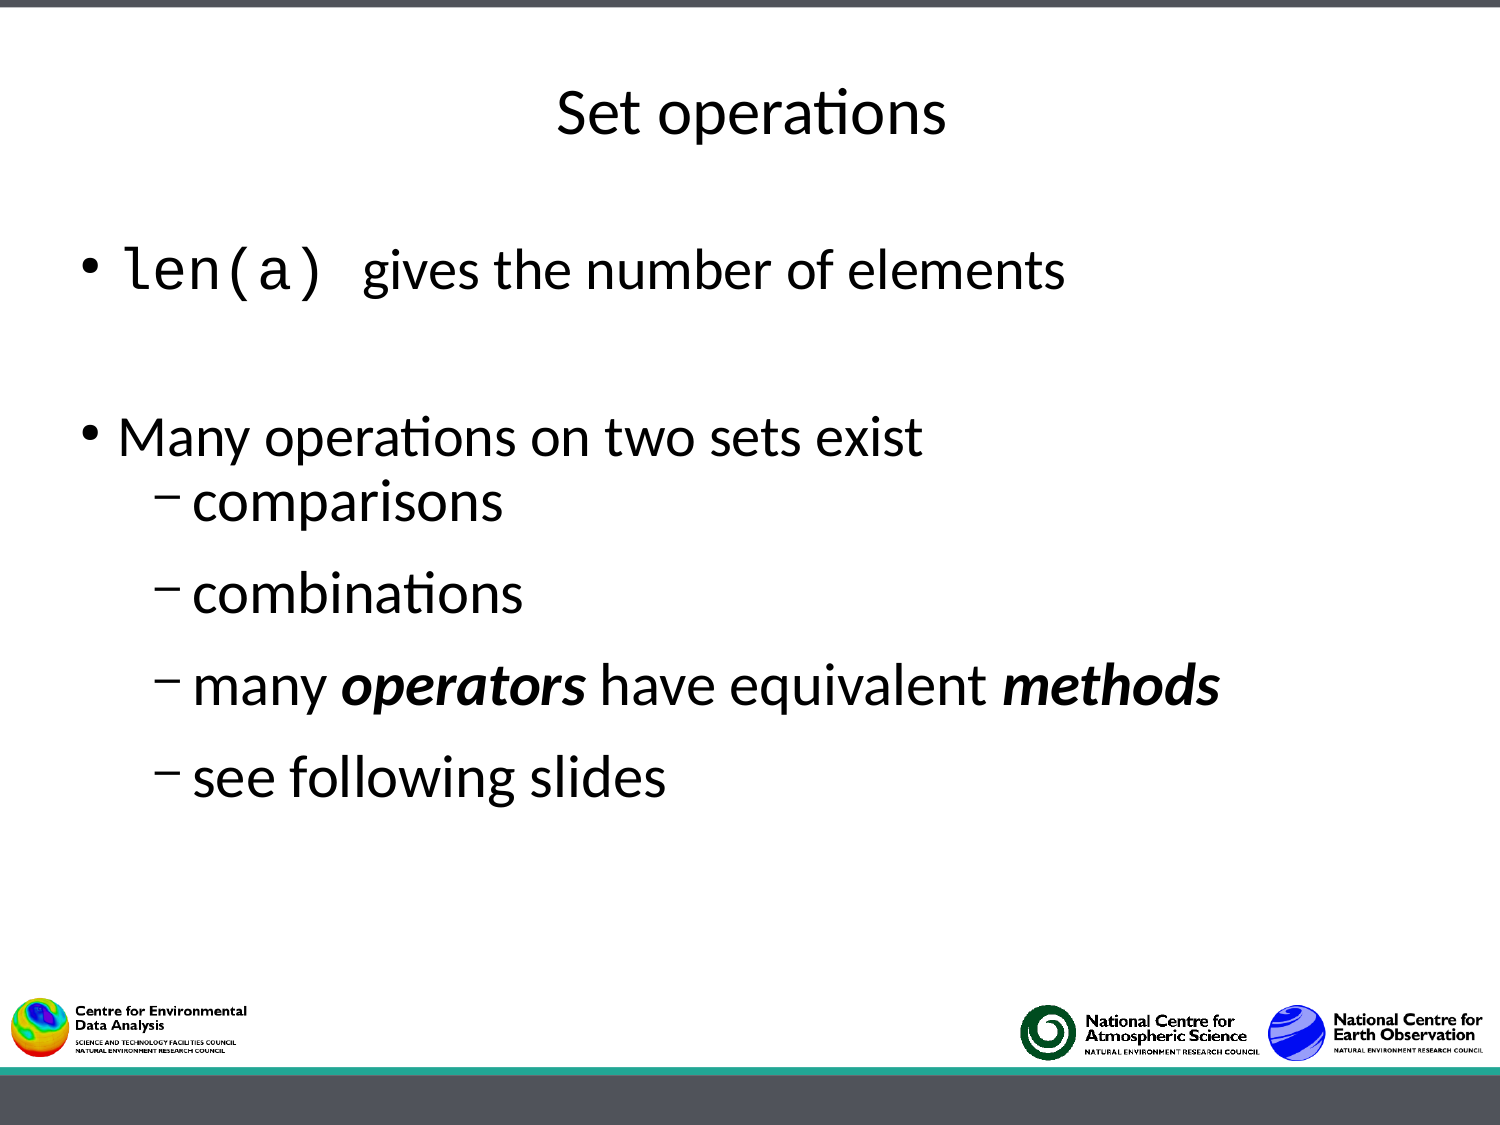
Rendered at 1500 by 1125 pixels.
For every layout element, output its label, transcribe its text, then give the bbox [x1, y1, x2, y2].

picture [0, 0, 1500, 1125]
list len(a) gives the number of elements Many operations on two sets exist comparisons combinations many operators have equivalent methods see following slides [64, 231, 1415, 975]
text_box Set operations [76, 19, 1427, 207]
